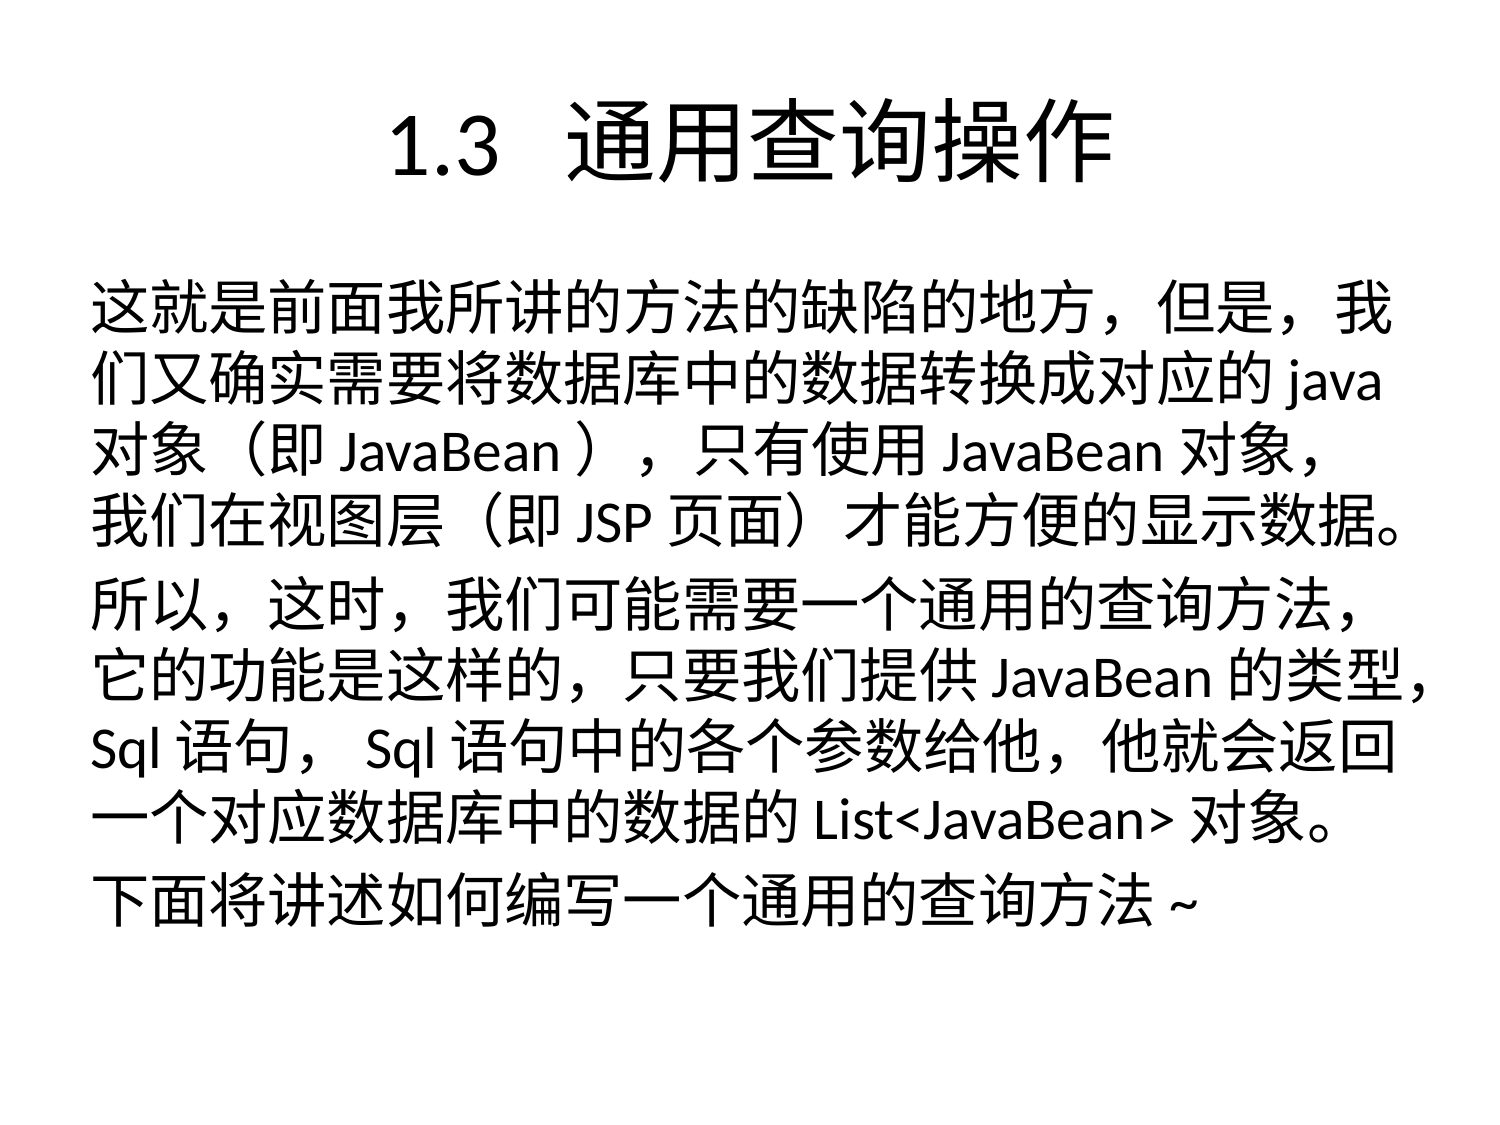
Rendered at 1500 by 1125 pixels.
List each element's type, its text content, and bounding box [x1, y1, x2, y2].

title 1.3 通用查询操作 [75, 45, 1425, 233]
list 这就是前面我所讲的方法的缺陷的地方，但是，我们又确实需要将数据库中的数据转换成对应的java对象（即JavaBean），只有使用JavaBean对象，我们在视图层（即JSP页面）才能方便的显示数据。 所以，这时，我们可能需要一个通用的查询方法，它的功能是这样的，只要我们提供JavaBean的类型，Sql语句，Sql语句中的各个参数给他，他就会返回一个对应数据库中的数据的List<JavaBean>对象。 下面将讲述如何编写一个通用的查询方法~ [75, 262, 1425, 1005]
